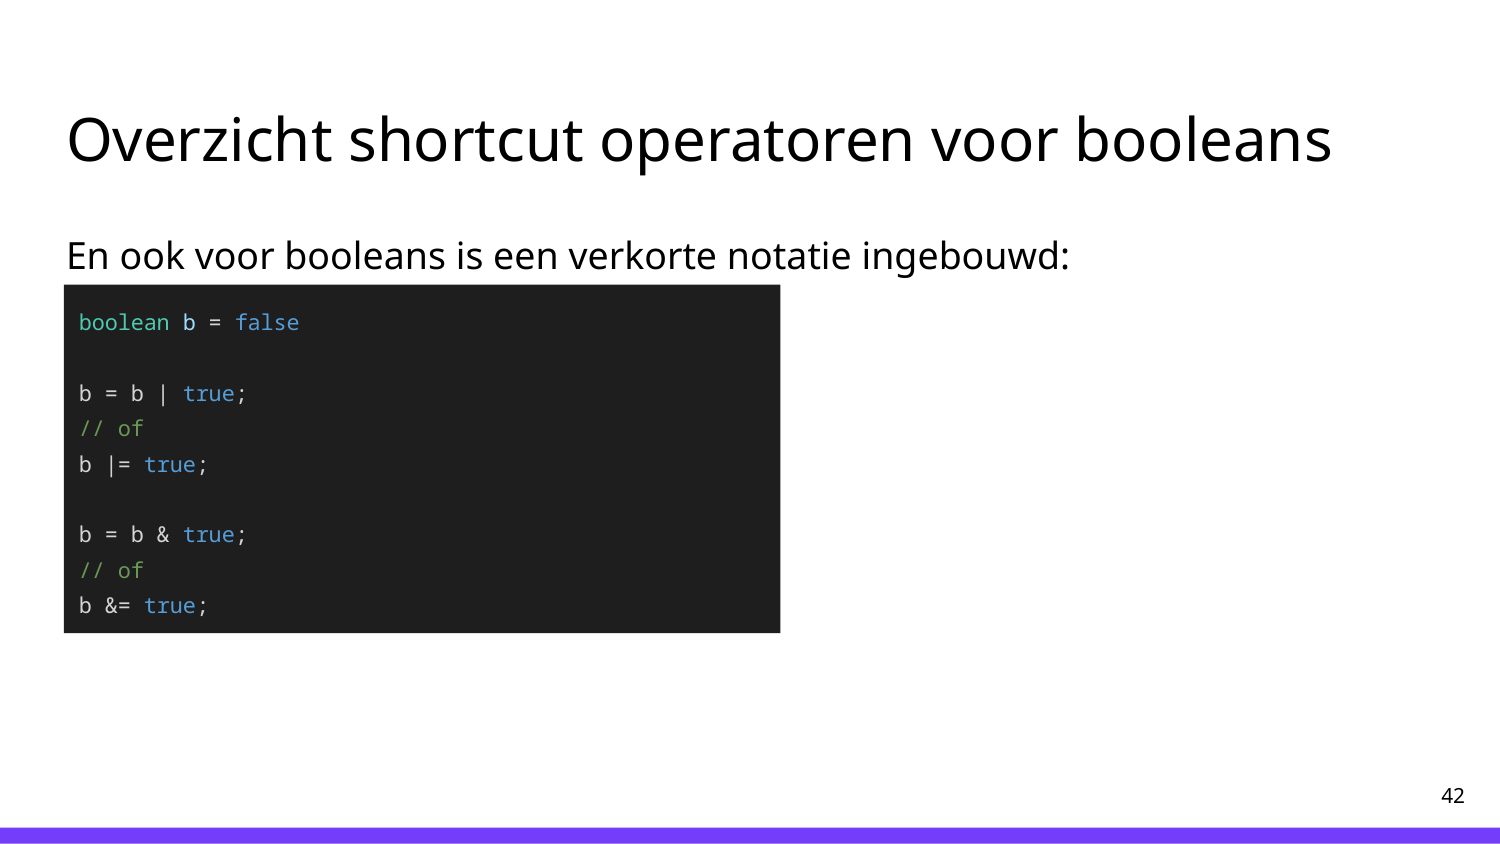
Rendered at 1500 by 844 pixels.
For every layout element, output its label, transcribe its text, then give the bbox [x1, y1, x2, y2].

text_box boolean b = false b = b | true; // of b |= true; b = b & true; // of b &= true; [63, 284, 781, 634]
list En ook voor booleans is een verkorte notatie ingebouwd: [51, 200, 1449, 752]
title Overzicht shortcut operatoren voor booleans [51, 51, 1449, 189]
slide_number ‹#› [1389, 764, 1480, 830]
